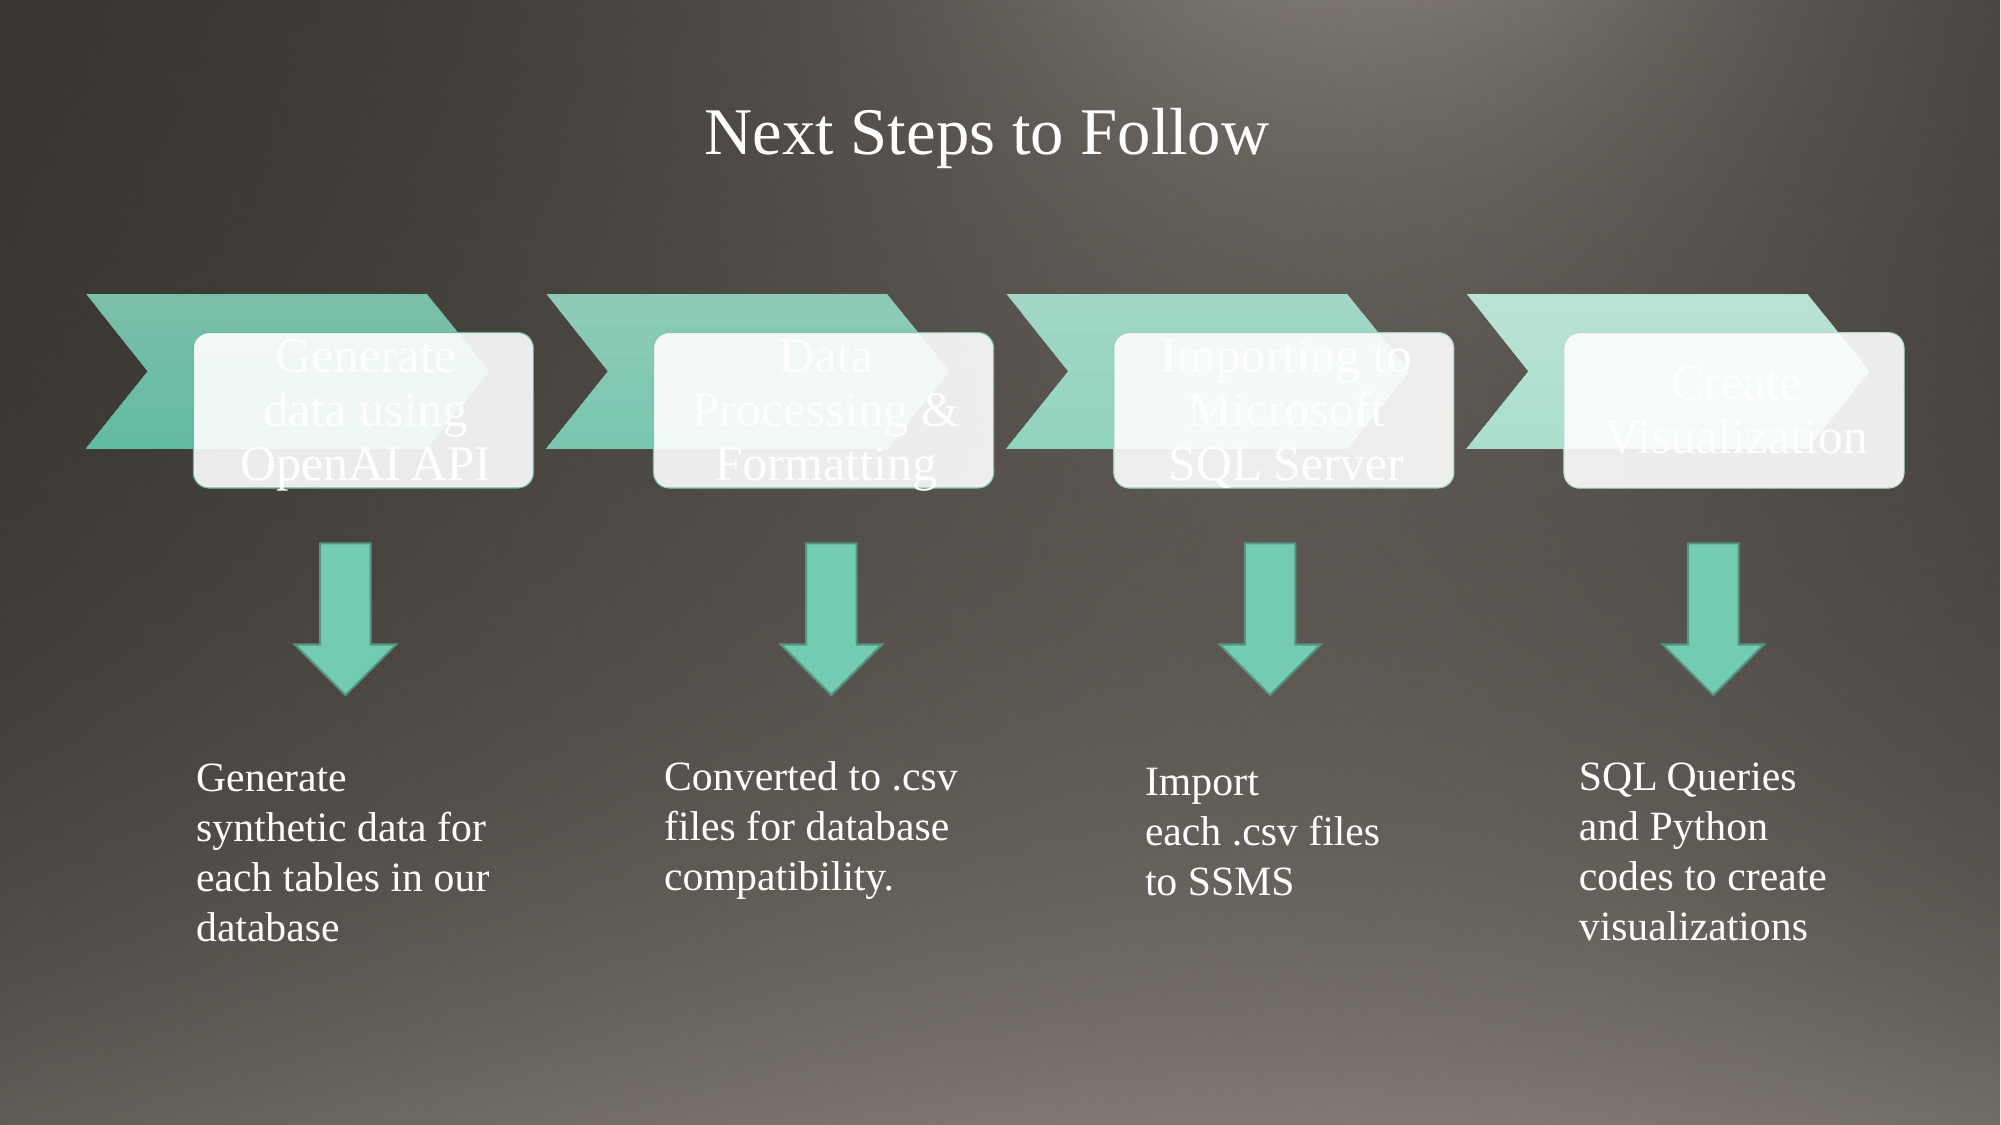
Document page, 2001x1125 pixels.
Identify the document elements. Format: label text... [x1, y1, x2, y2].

text_box Import each .csv files to SSMS [1130, 746, 1430, 912]
text_box SQL Queries and Python codes to create visualizations [1563, 741, 1863, 956]
text_box Generate synthetic data for each tables in our database [181, 742, 510, 958]
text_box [84, 80, 1915, 702]
picture [0, 0, 2001, 1125]
text_box Converted to .csv files for database compatibility. [649, 741, 1054, 907]
